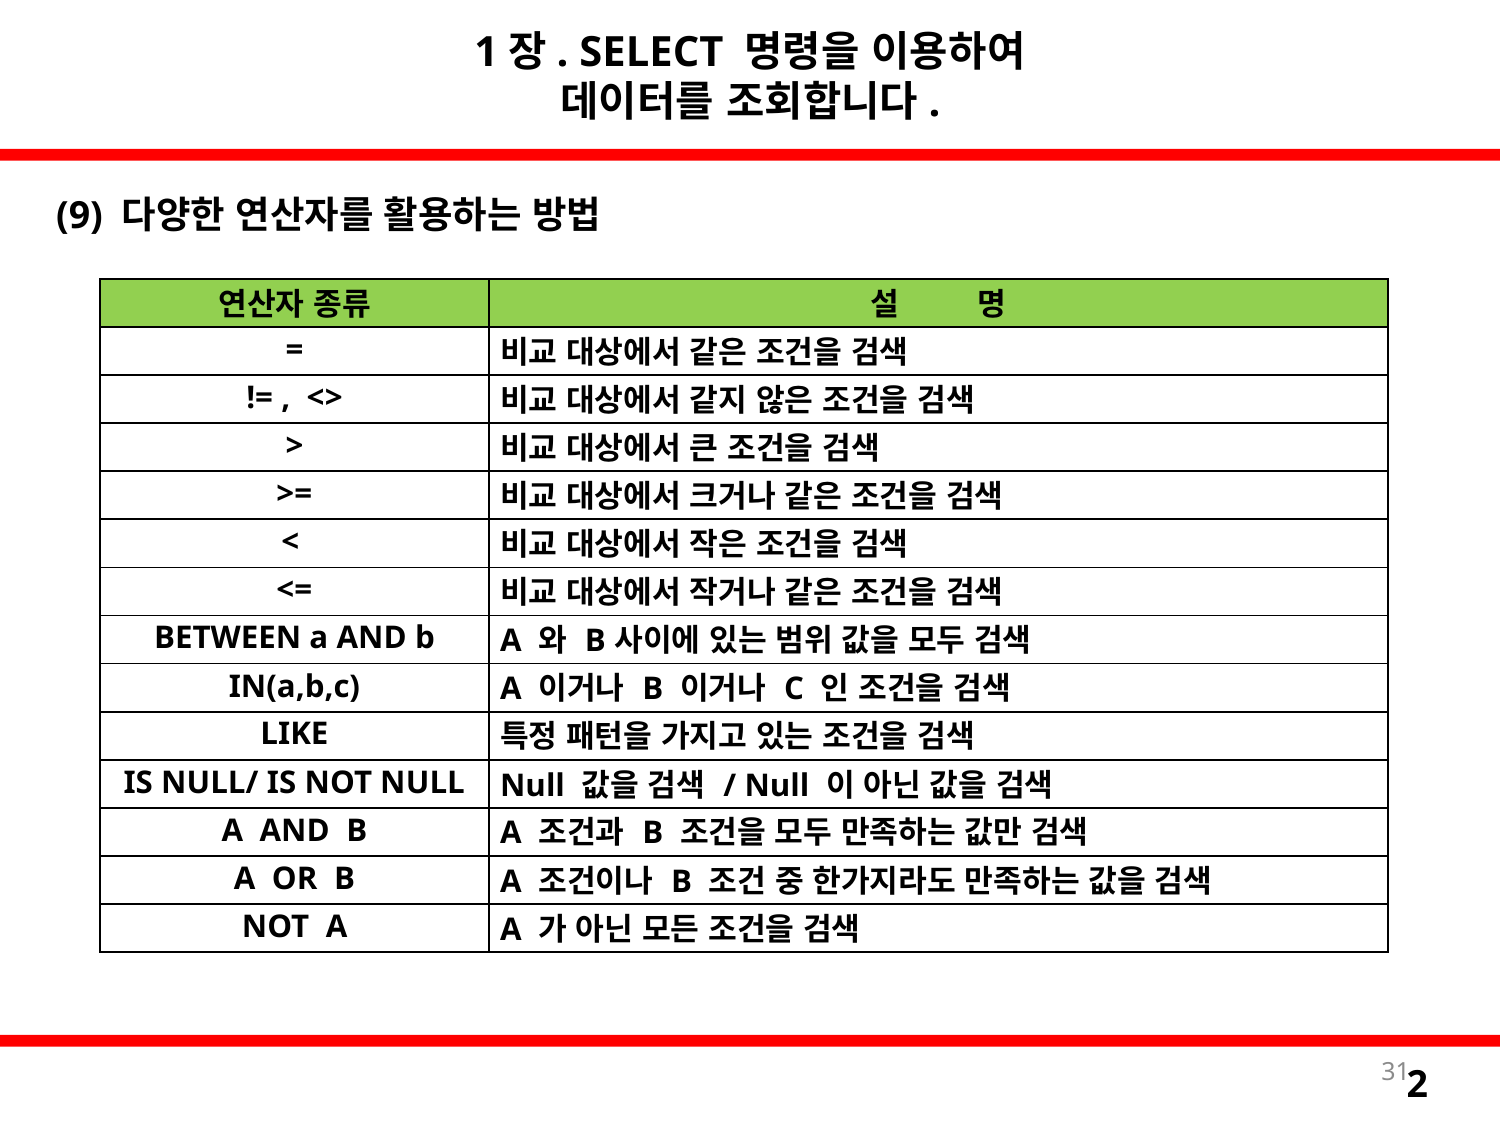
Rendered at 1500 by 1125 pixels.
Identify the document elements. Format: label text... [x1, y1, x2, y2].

table_header 설 명 [490, 280, 1387, 326]
table_cell A OR B [101, 857, 488, 903]
table_cell 비교 대상에서 작거나 같은 조건을 검색 [490, 568, 1387, 615]
table_cell > [101, 424, 488, 470]
text_box [0, 1033, 1500, 1049]
table_cell 비교 대상에서 크거나 같은 조건을 검색 [490, 472, 1387, 518]
table_cell IS NULL/ IS NOT NULL [101, 761, 488, 807]
text_box 1장. SELECT 명령을 이용하여 데이터를 조회합니다. [252, 0, 1260, 151]
slide_number 31 [1074, 1042, 1425, 1103]
table_cell 비교 대상에서 같은 조건을 검색 [490, 328, 1387, 374]
text_box (9) 다양한 연산자를 활용하는 방법 [39, 171, 988, 257]
table_cell >= [101, 472, 488, 518]
table_cell A 조건과 B 조건을 모두 만족하는 값만 검색 [490, 809, 1387, 855]
table_cell 특정 패턴을 가지고 있는 조건을 검색 [490, 713, 1387, 759]
text_box 2 [1363, 1056, 1473, 1108]
table_cell 비교 대상에서 같지 않은 조건을 검색 [490, 376, 1387, 422]
table_cell IN(a,b,c) [101, 664, 488, 711]
text_box [0, 147, 1500, 163]
table_cell LIKE [101, 713, 488, 759]
table_cell < [101, 520, 488, 567]
table_cell <= [101, 568, 488, 615]
table_cell NOT A [101, 905, 488, 951]
table_cell A AND B [101, 809, 488, 855]
table_cell A 조건이나 B 조건 중 한가지라도 만족하는 값을 검색 [490, 857, 1387, 903]
table_cell A 가 아닌 모든 조건을 검색 [490, 905, 1387, 951]
table_cell A 이거나 B 이거나 C 인 조건을 검색 [490, 664, 1387, 711]
table_cell Null 값을 검색 / Null 이 아닌 값을 검색 [490, 761, 1387, 807]
table_cell 비교 대상에서 작은 조건을 검색 [490, 520, 1387, 567]
table_cell 비교 대상에서 큰 조건을 검색 [490, 424, 1387, 470]
table_cell = [101, 328, 488, 374]
table_header 연산자 종류 [101, 280, 488, 326]
table_cell != , <> [101, 376, 488, 422]
table_cell A 와 B사이에 있는 범위 값을 모두 검색 [490, 616, 1387, 663]
table_cell BETWEEN a AND b [101, 616, 488, 663]
